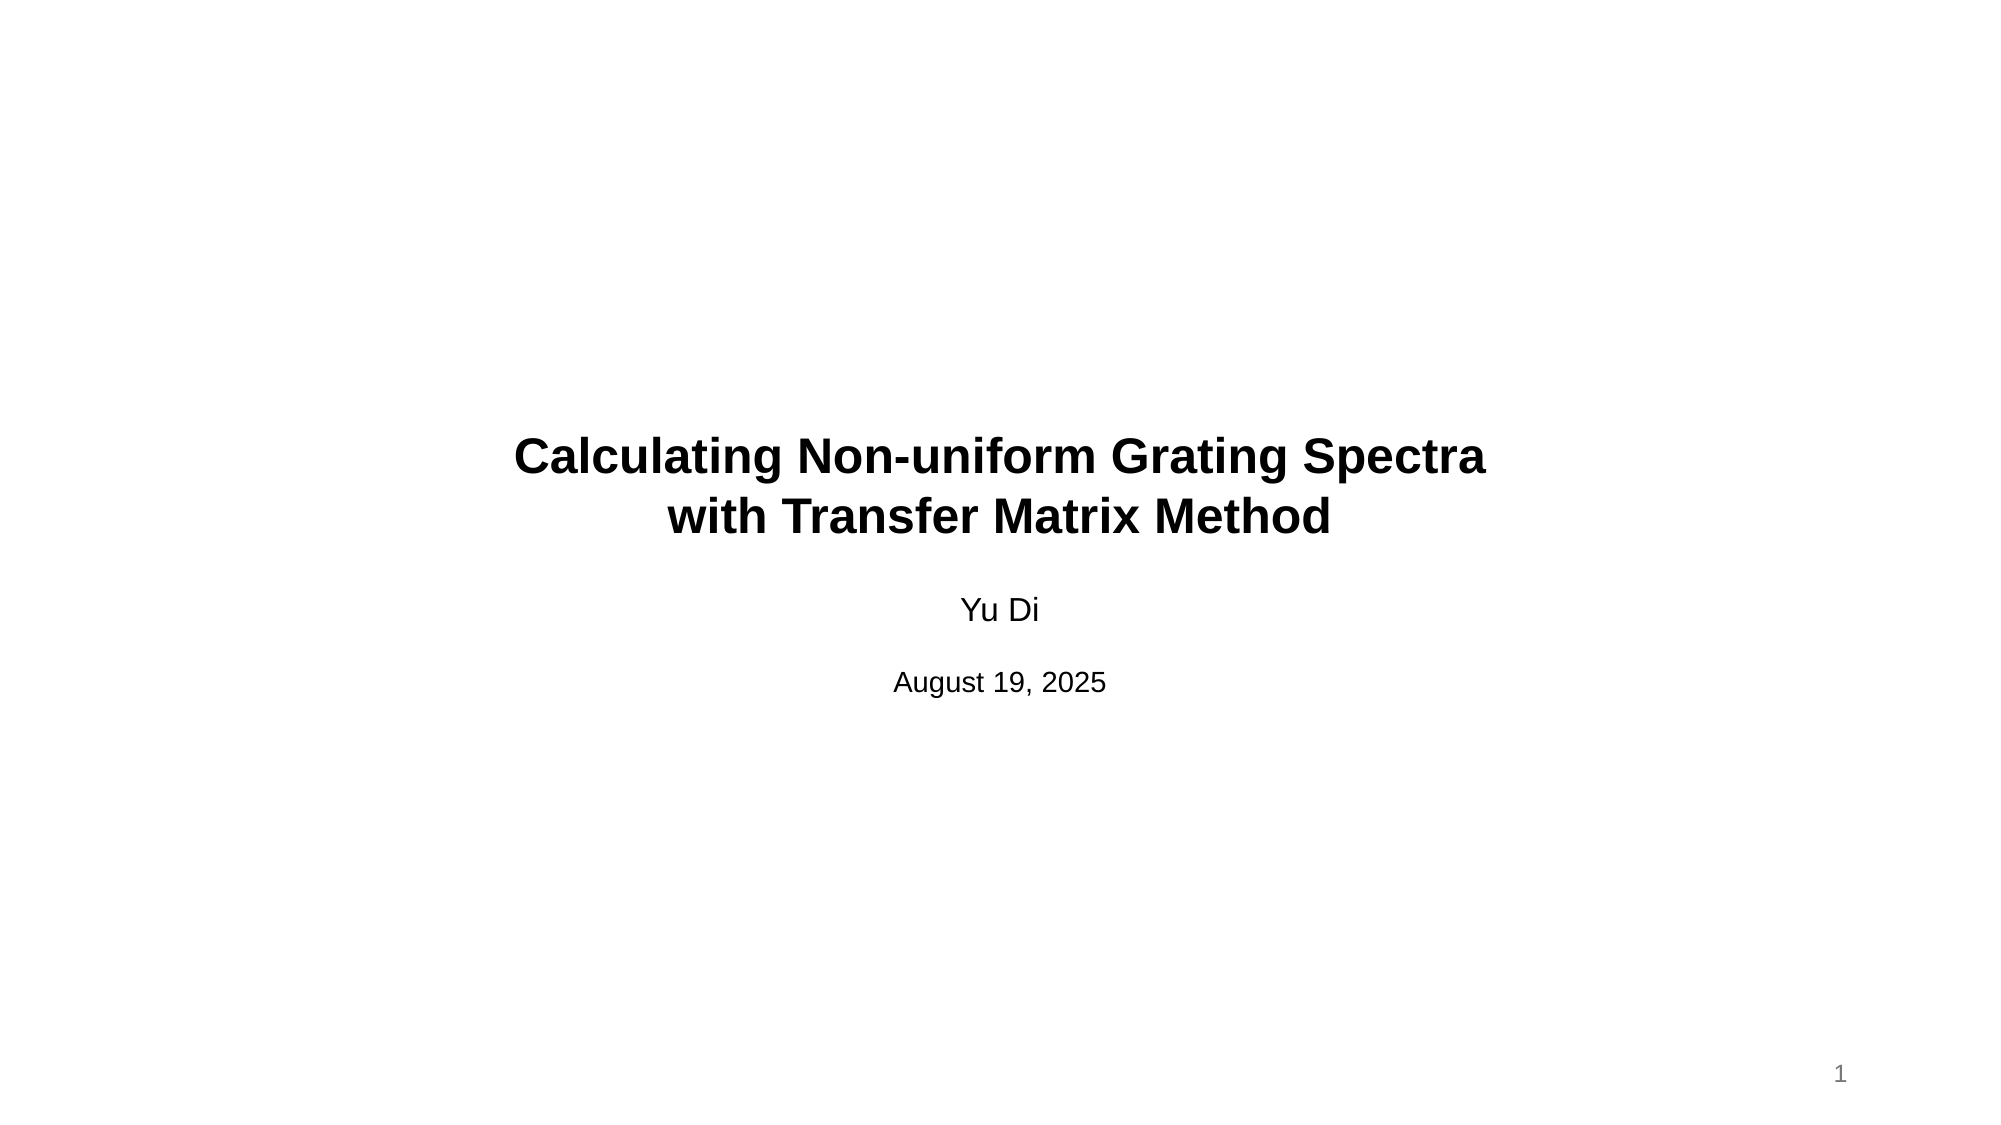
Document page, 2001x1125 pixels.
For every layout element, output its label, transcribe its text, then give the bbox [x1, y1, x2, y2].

text_box Calculating Non-uniform Grating Spectra with Transfer Matrix Method Yu Di August 19, 2025 [468, 416, 1532, 706]
slide_number 1 [1412, 1042, 1863, 1103]
